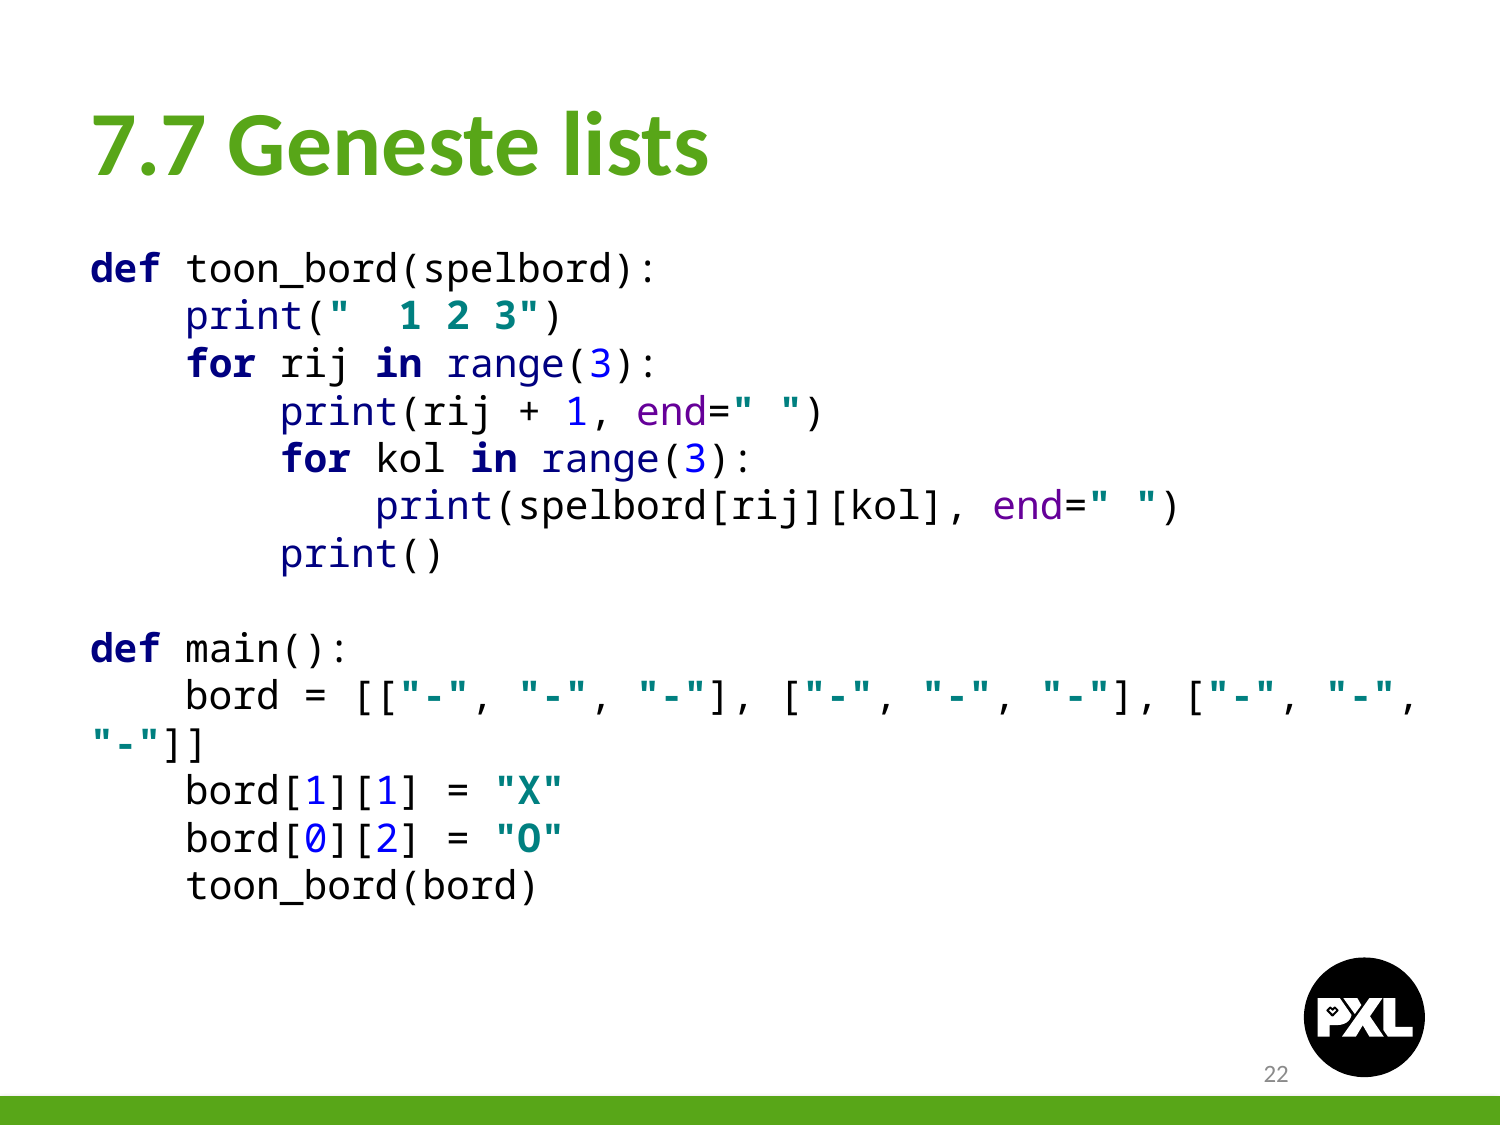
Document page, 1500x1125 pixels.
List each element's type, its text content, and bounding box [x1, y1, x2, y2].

title 7.7 Geneste lists [75, 45, 1425, 233]
text_box def toon_bord(spelbord): print(" 1 2 3") for rij in range(3): print(rij + 1, end=" ") for kol in range(3): print(spelbord[rij][kol], end=" ") print() def main(): bord = [["-", "-", "-"], ["-", "-", "-"], ["-", "-", "-"]] bord[1][1] = "X" bord[0][2] = "O" toon_bord(bord) [74, 235, 1484, 916]
slide_number 22 [1074, 1042, 1304, 1103]
